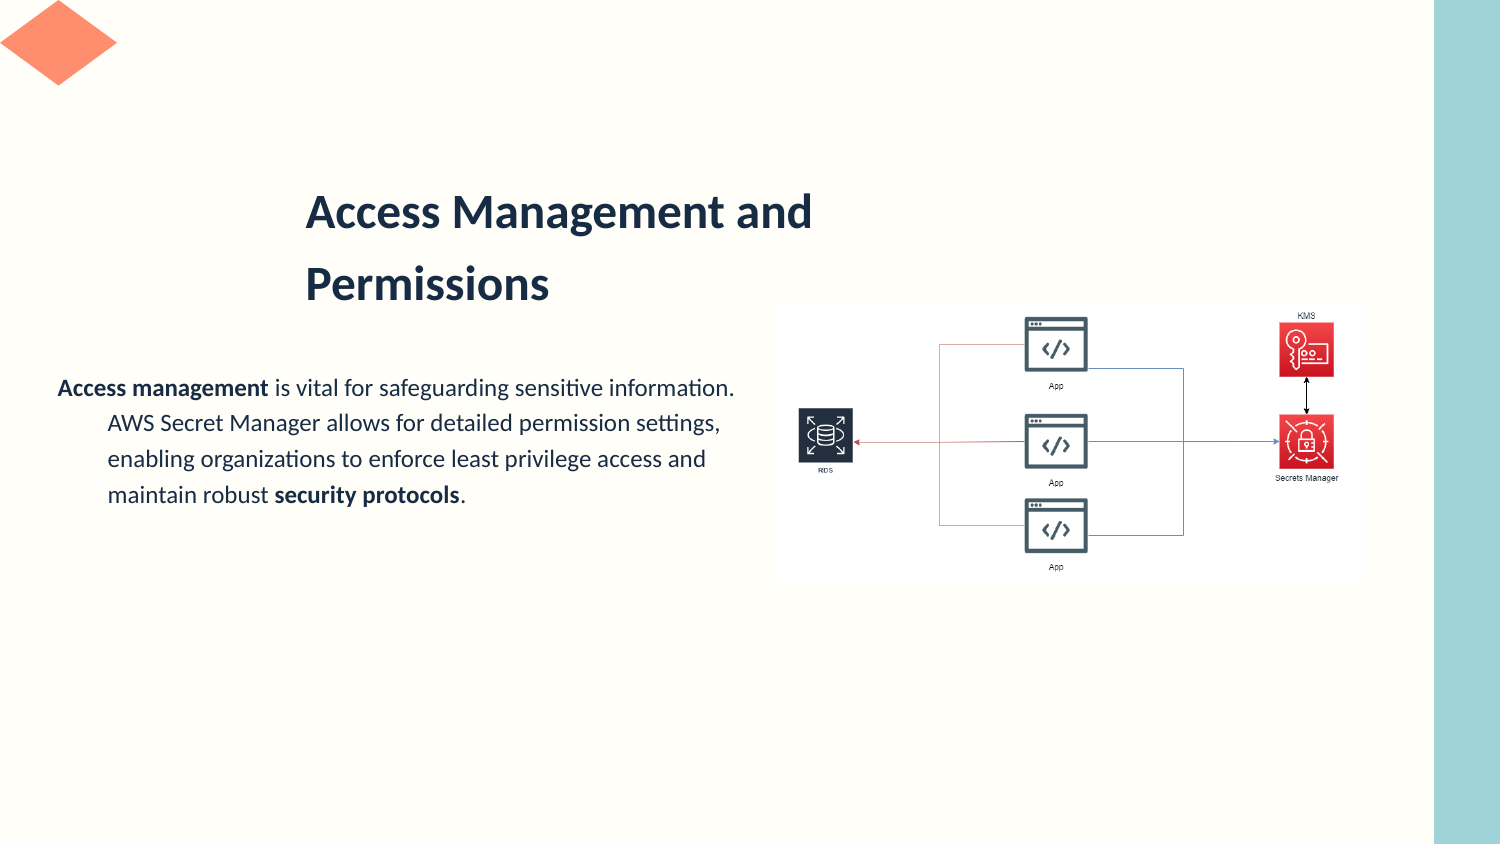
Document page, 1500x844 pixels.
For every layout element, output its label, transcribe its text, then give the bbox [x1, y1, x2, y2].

subtitle Access management is vital for safeguarding sensitive information. AWS Secret Manager allows for detailed permission settings, enabling organizations to enforce least privilege access and maintain robust security protocols. [17, 350, 793, 689]
title Access Management and Permissions [290, 151, 1066, 325]
picture [773, 303, 1365, 583]
